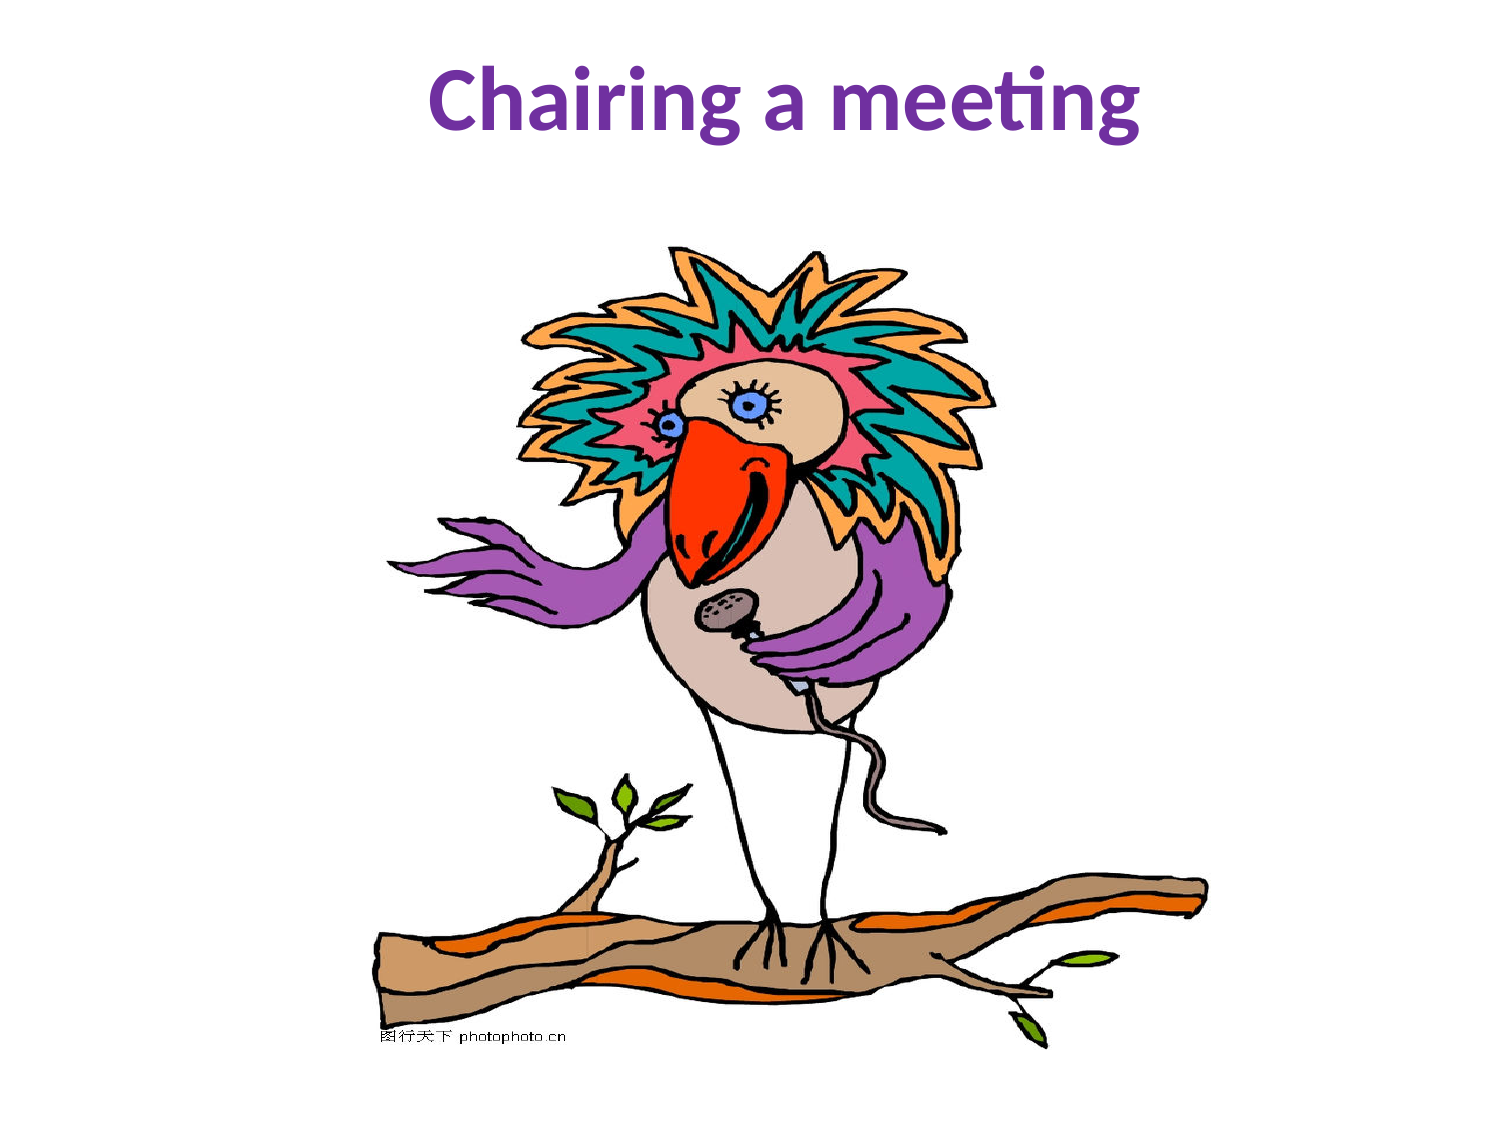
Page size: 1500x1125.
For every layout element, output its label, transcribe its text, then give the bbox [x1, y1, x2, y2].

subtitle Chairing a meeting [76, 31, 1495, 252]
picture [371, 245, 1211, 1050]
